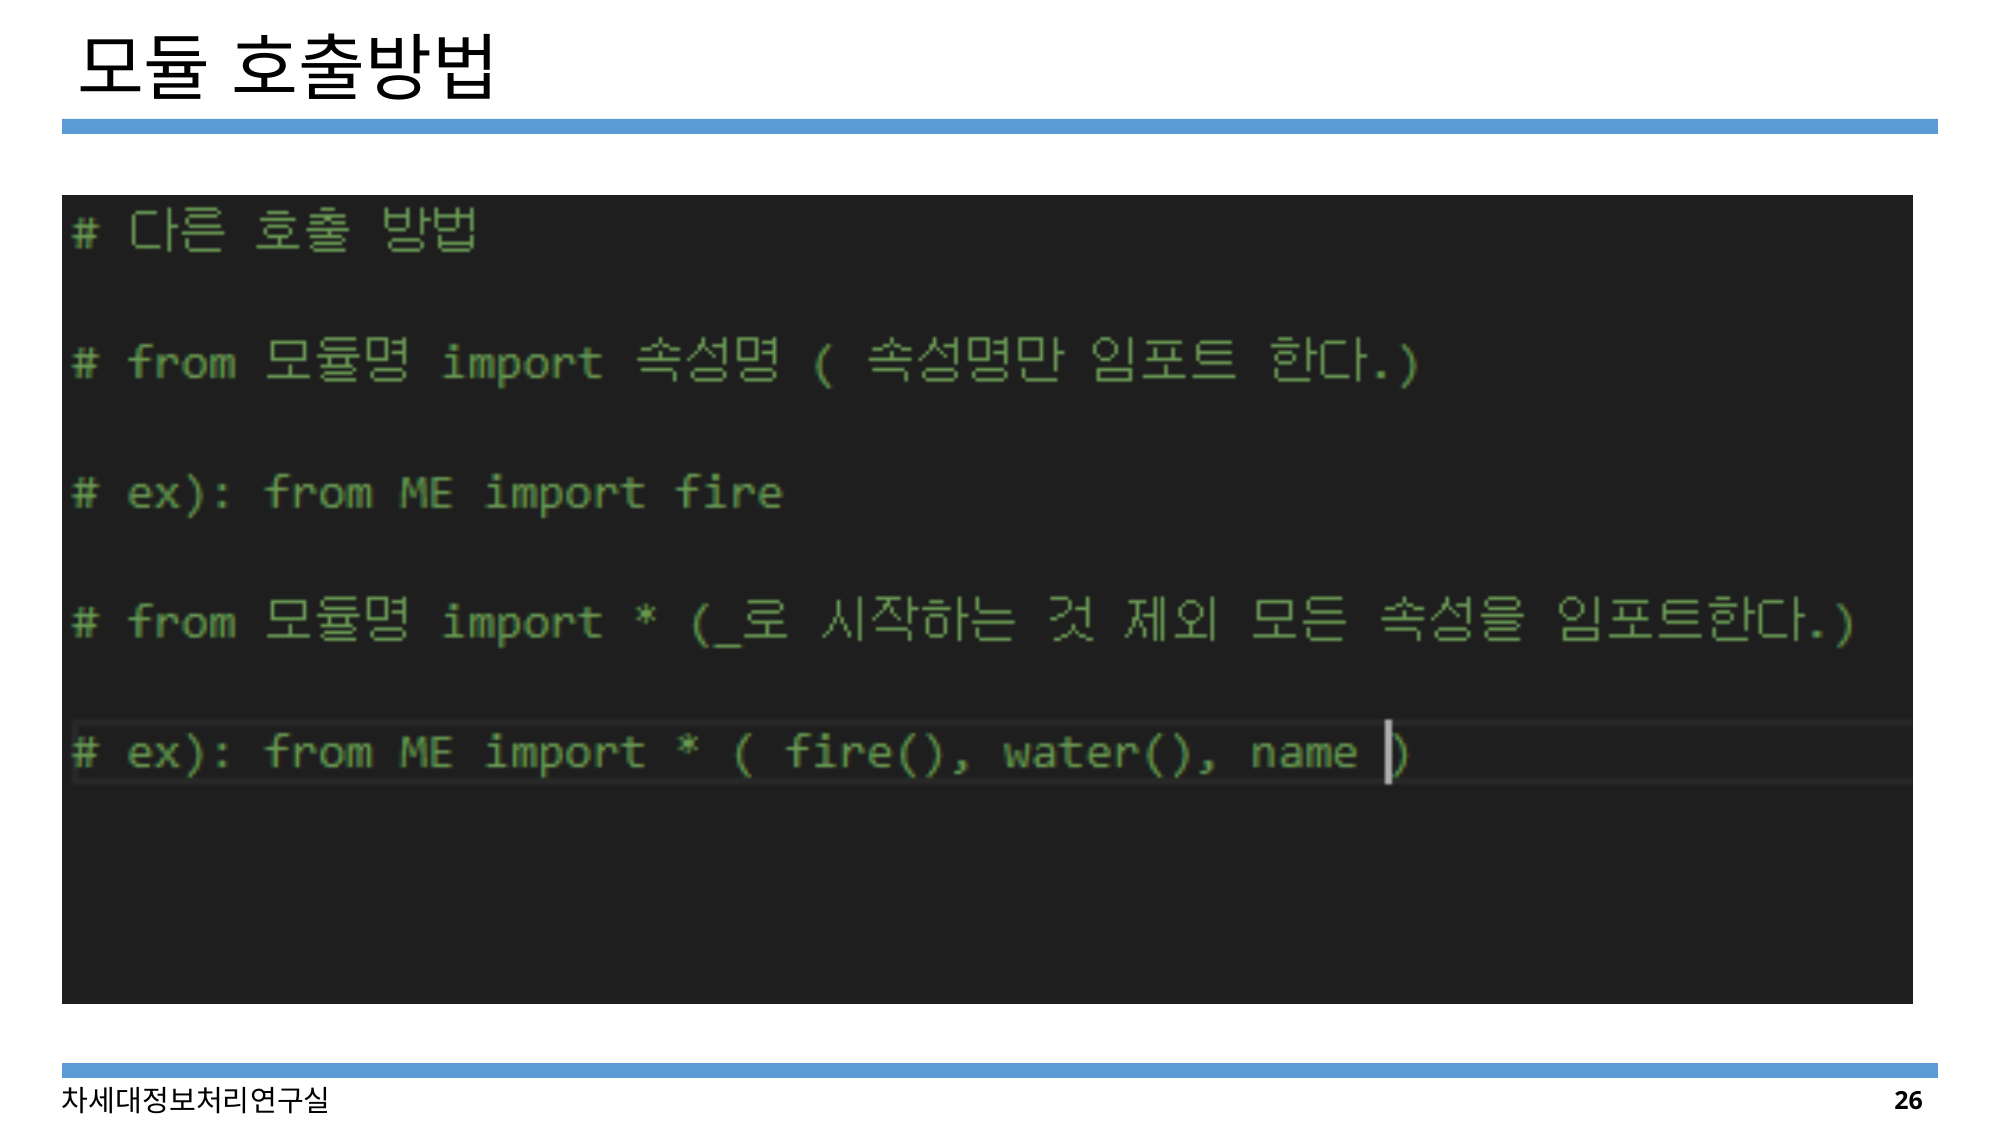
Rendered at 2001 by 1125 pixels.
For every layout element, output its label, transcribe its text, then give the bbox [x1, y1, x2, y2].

picture [62, 195, 1913, 1005]
slide_number 26 [1487, 1079, 1938, 1125]
title 모듈 호출방법 [62, 24, 1564, 118]
